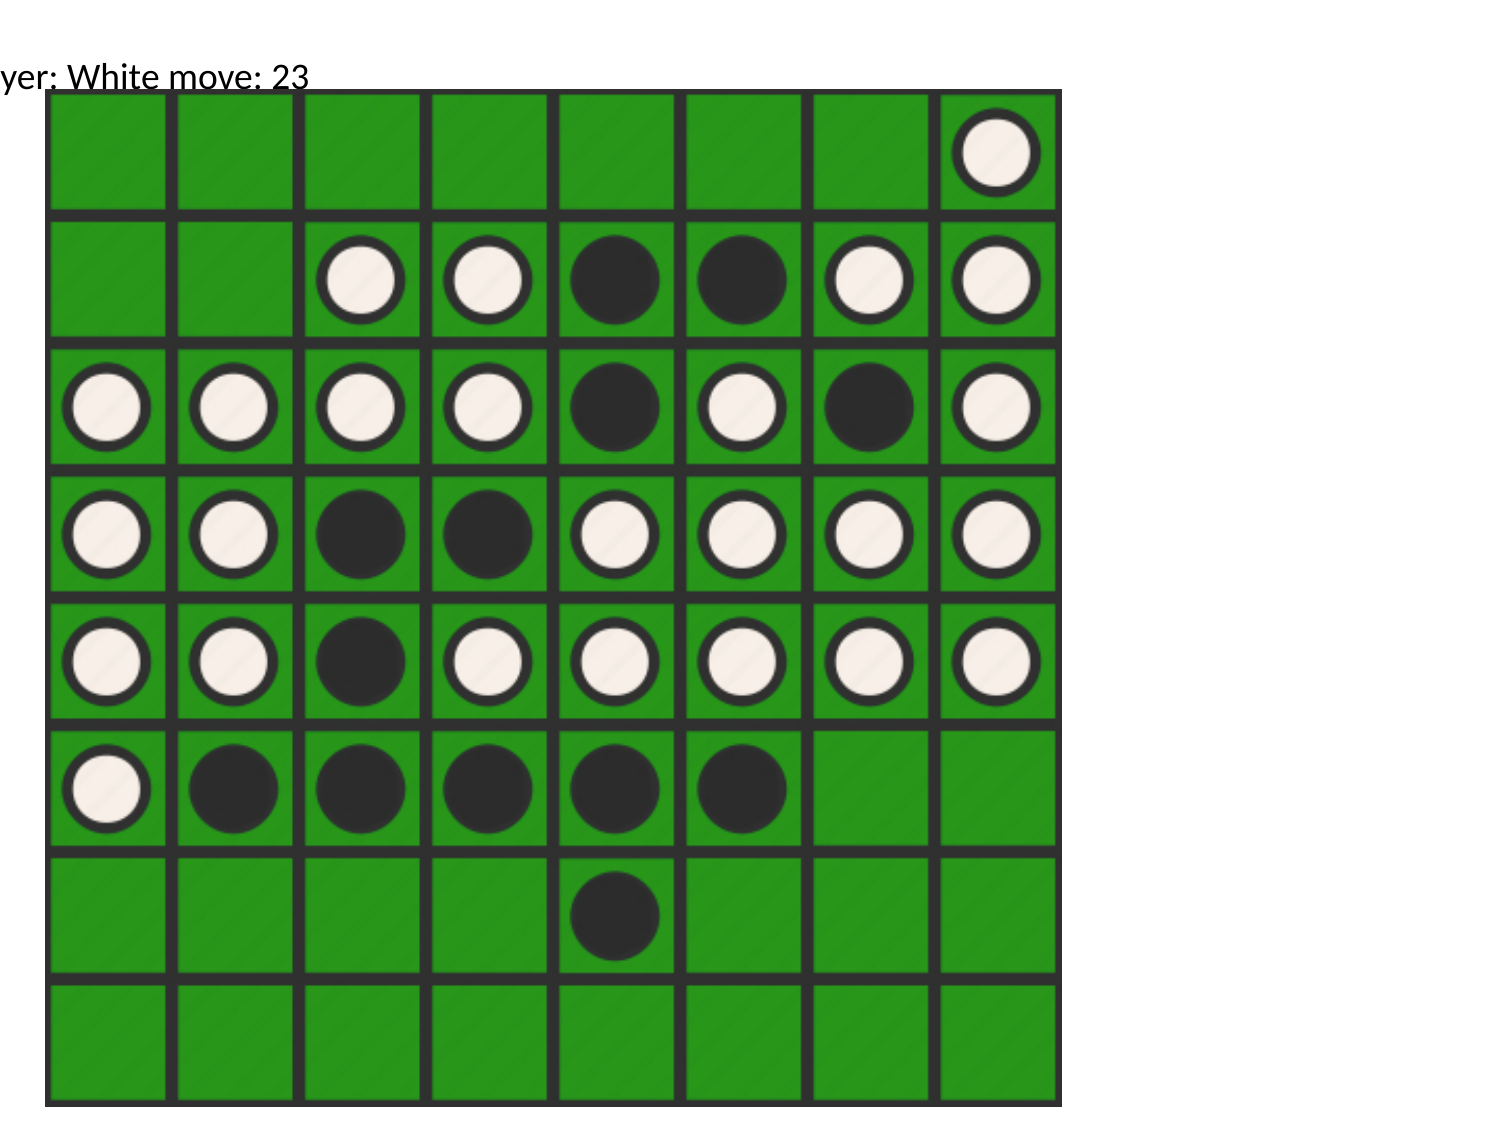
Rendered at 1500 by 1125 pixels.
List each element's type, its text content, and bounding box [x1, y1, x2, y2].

picture [44, 89, 1062, 1107]
text_box turn: 34 player: White move: 23 [0, 44, 325, 105]
